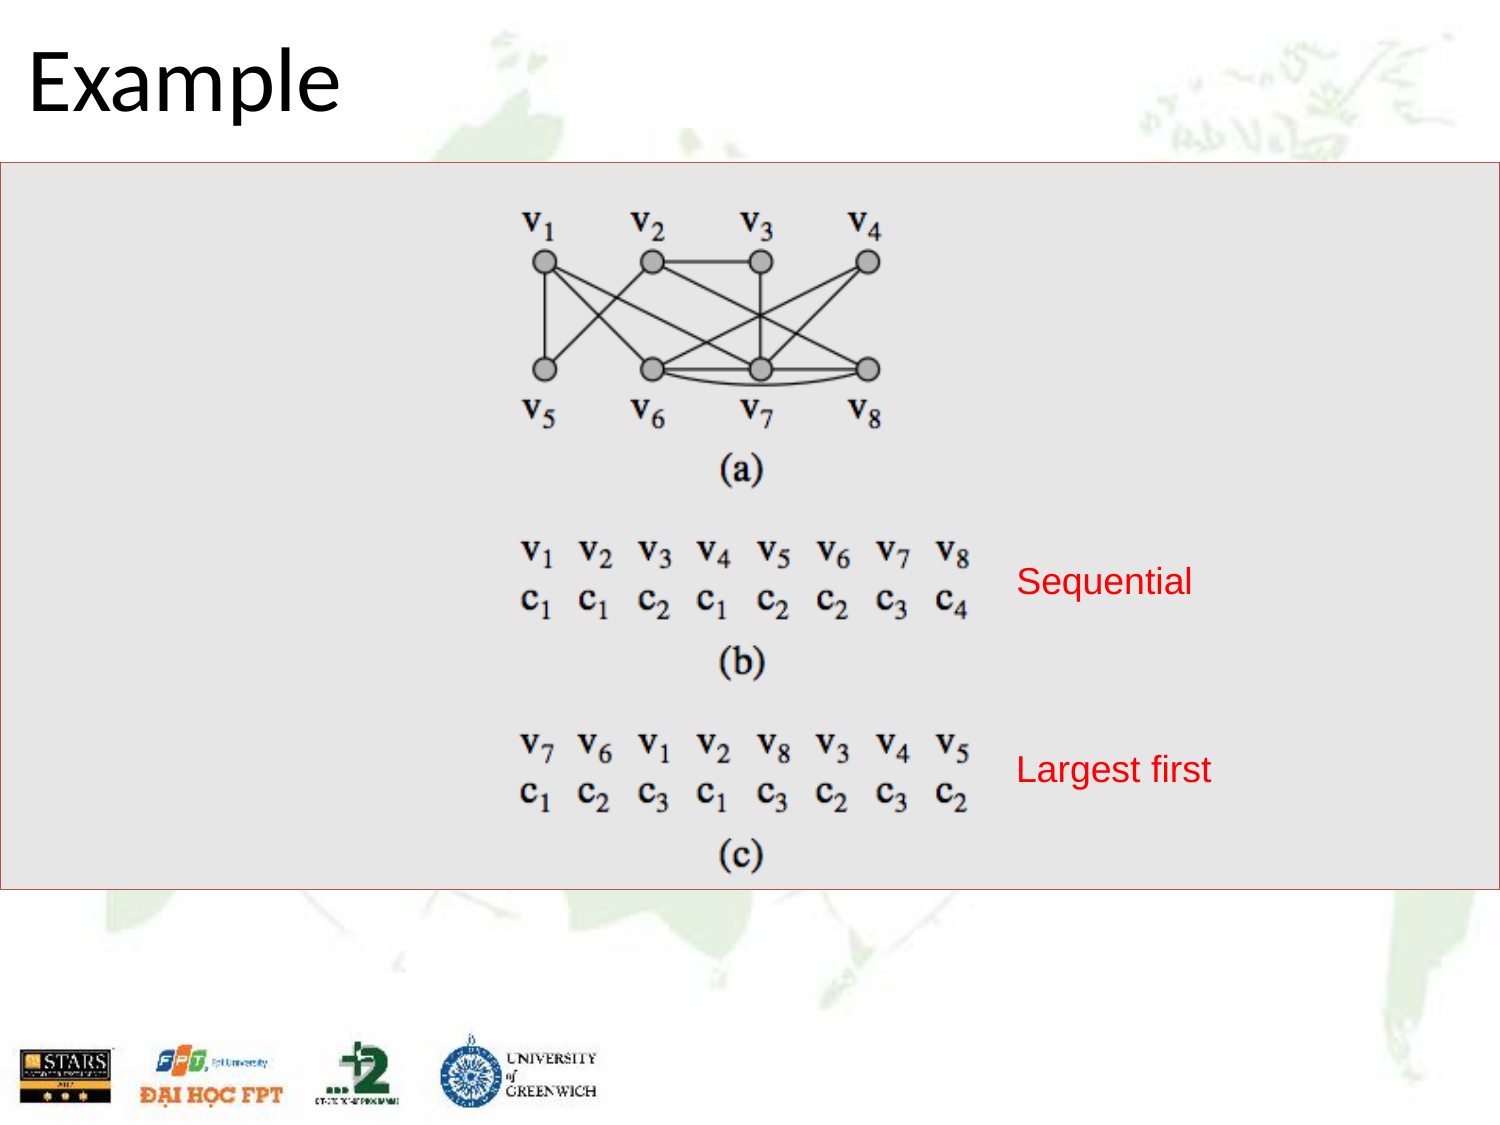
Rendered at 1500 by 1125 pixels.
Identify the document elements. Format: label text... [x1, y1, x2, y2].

picture [0, 0, 1500, 1125]
title Example [12, 12, 1475, 155]
